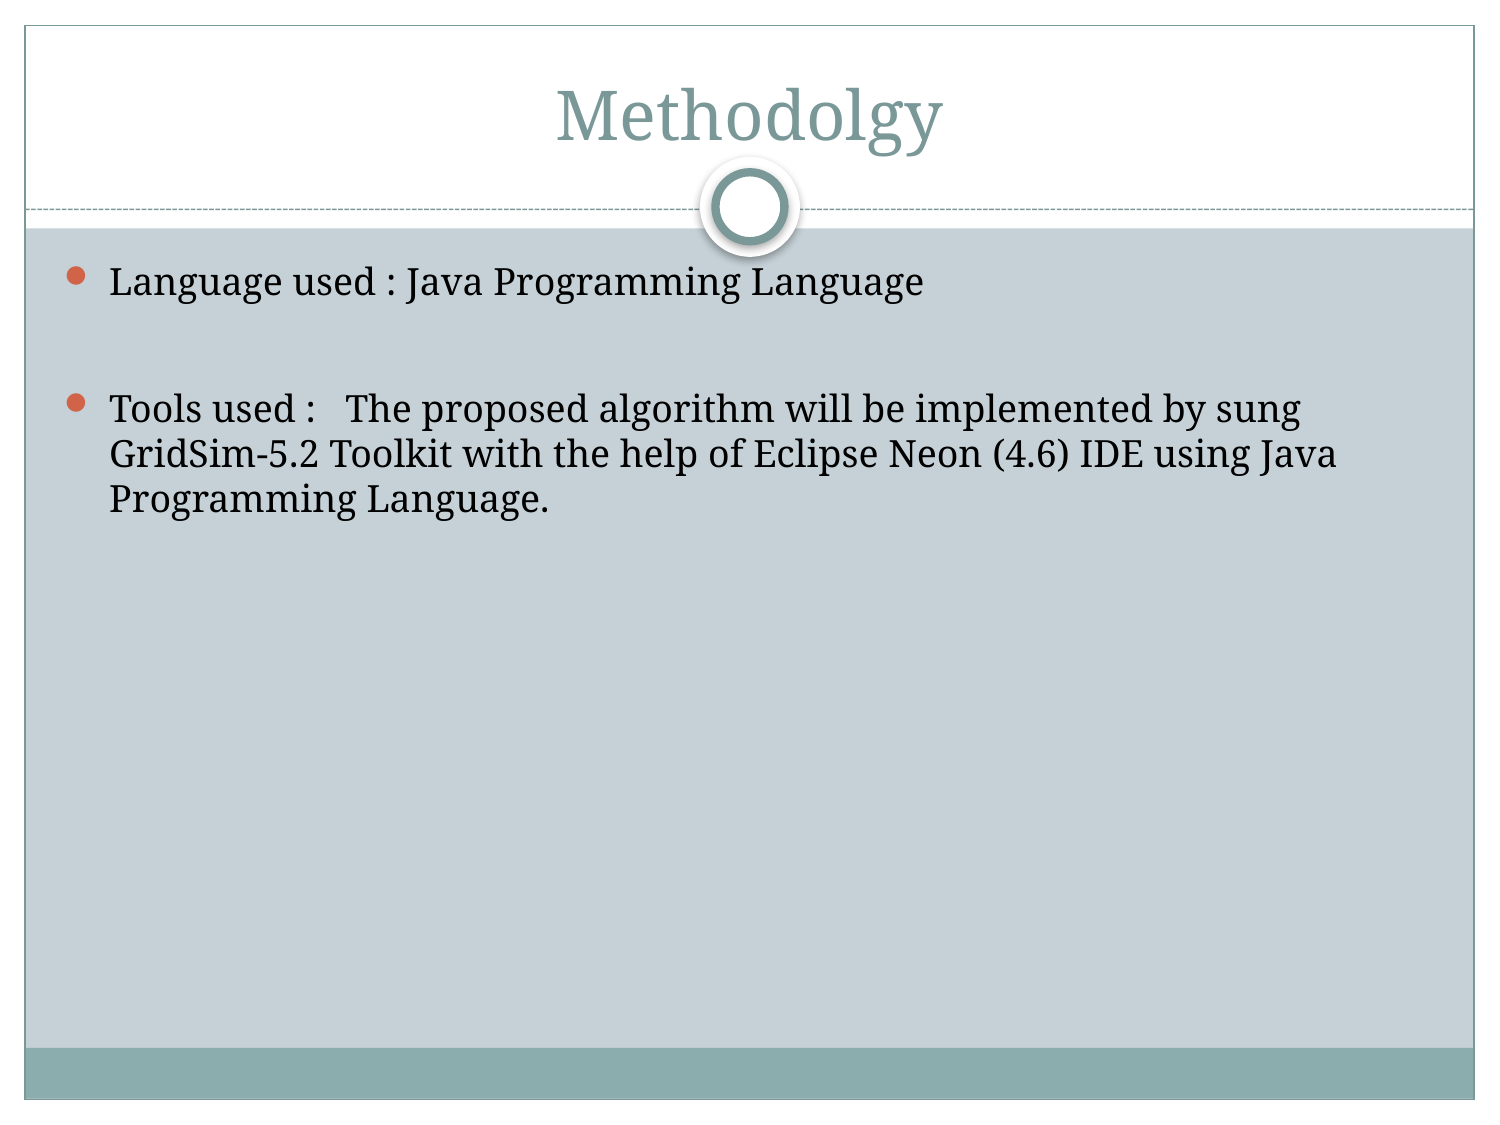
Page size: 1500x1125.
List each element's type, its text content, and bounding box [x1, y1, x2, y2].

title Methodolgy [49, 37, 1450, 162]
list Language used : Java Programming Language Tools used : The proposed algorithm will be implemented by sung GridSim-5.2 Toolkit with the help of Eclipse Neon (4.6) IDE using Java Programming Language. [49, 250, 1445, 1001]
